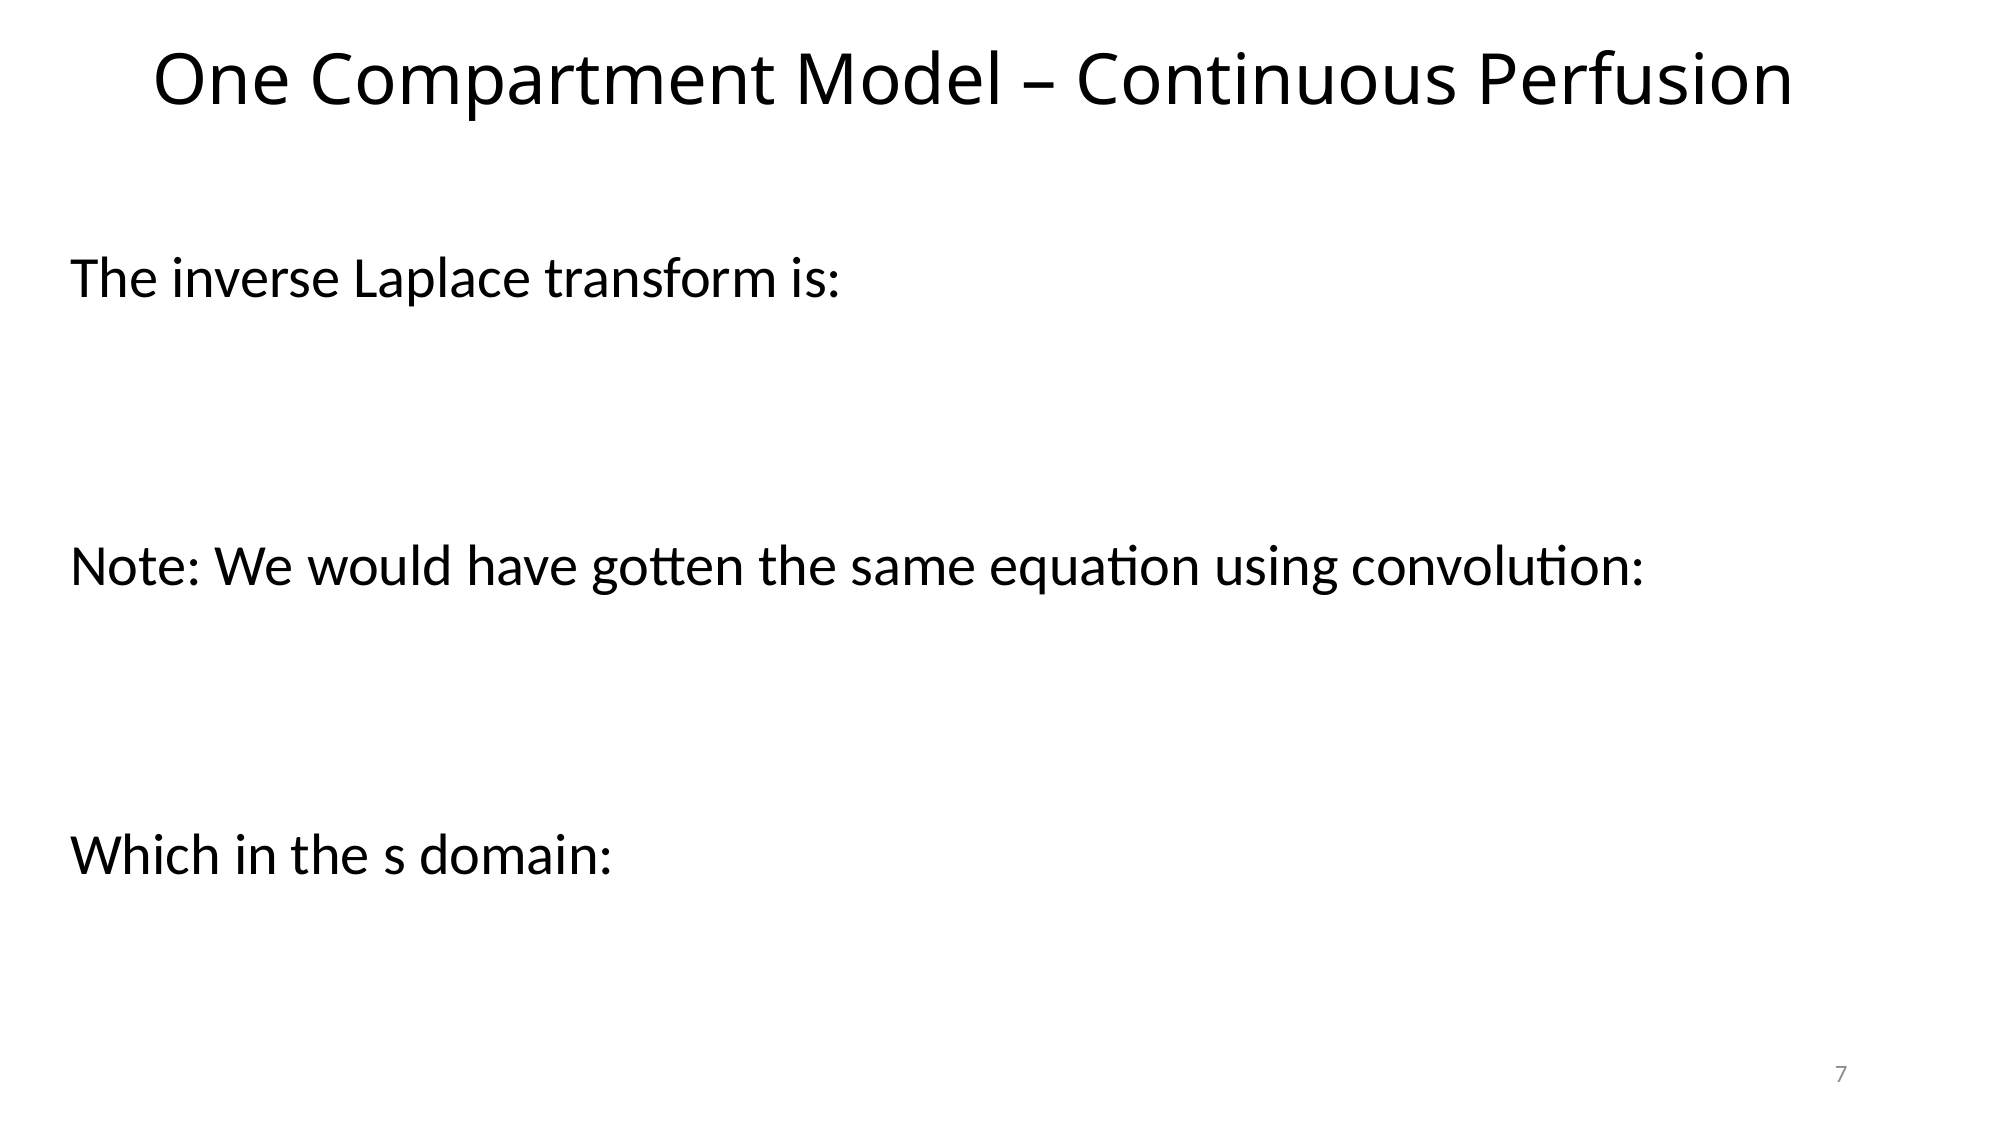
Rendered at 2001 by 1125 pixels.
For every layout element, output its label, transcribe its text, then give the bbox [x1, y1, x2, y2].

slide_number 7 [1412, 1042, 1863, 1103]
title One Compartment Model – Continuous Perfusion [137, 3, 1863, 161]
